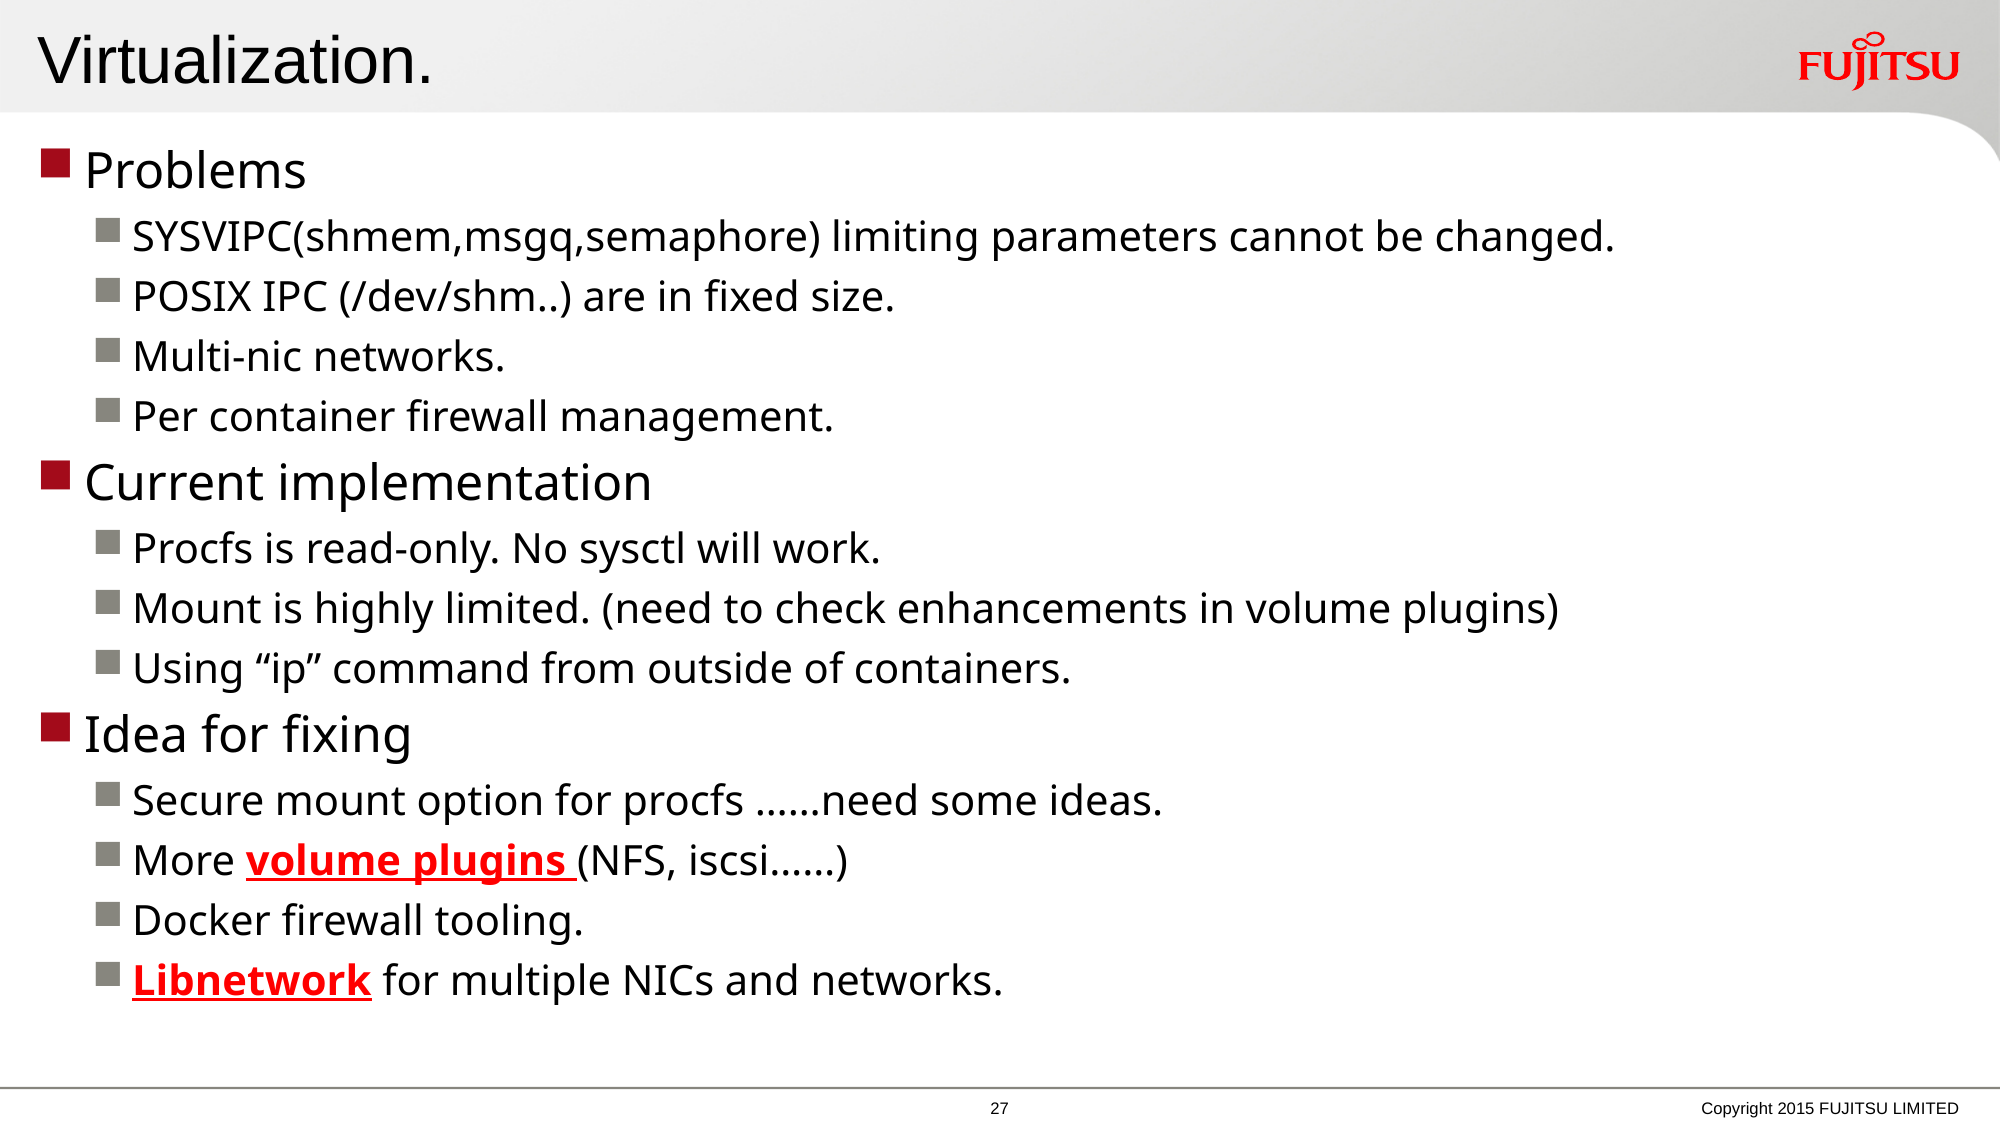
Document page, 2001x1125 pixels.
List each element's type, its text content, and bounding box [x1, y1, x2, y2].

slide_number 26 [940, 1091, 1059, 1125]
footer Copyright 2015 FUJITSU LIMITED [1079, 1091, 1960, 1125]
list Problems SYSVIPC(shmem,msgq,semaphore) limiting parameters cannot be changed. POSIX IPC (/dev/shm..) are in fixed size. Multi-nic networks. Per container firewall management. Current implementation Procfs is read-only. No sysctl will work. Mount is highly limited. (need to check enhancements in volume plugins) Using “ip” command from outside of containers. Idea for fixing Secure mount option for procfs ……need some ideas. More volume plugins (NFS, iscsi……) Docker firewall tooling. Libnetwork for multiple NICs and networks. [36, 142, 1780, 1061]
title Virtualization. [37, 0, 1756, 114]
picture [0, 0, 2000, 176]
